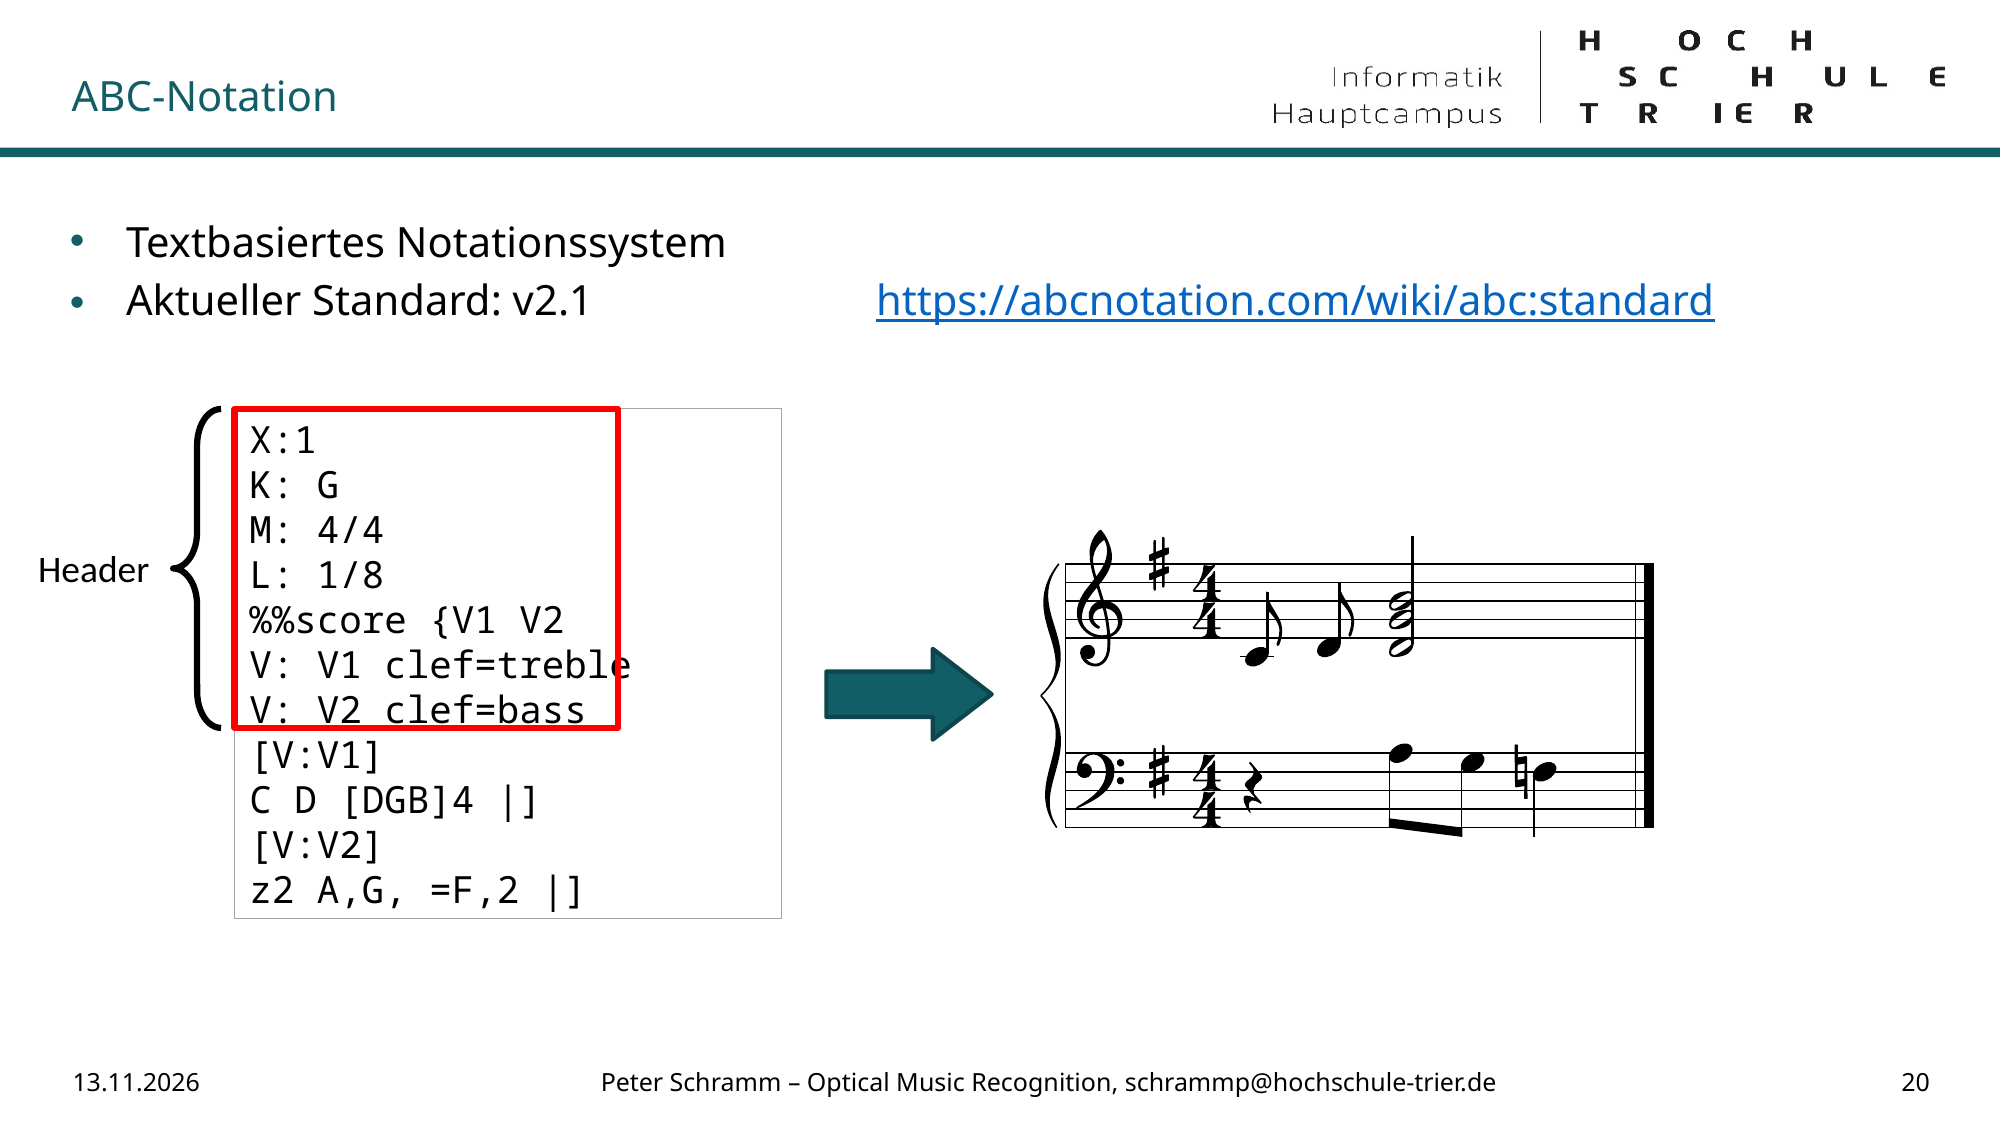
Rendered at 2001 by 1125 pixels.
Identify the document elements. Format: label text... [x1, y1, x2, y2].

text_box [824, 646, 994, 742]
text_box [172, 408, 222, 729]
text_box Header [23, 537, 165, 598]
text_box [232, 407, 620, 730]
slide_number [57, 1058, 465, 1106]
list Textbasiertes Notationssystem Aktueller Standard: v2.1 https://abcnotation.com/wiki/abc:standard [55, 208, 1945, 1035]
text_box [1040, 529, 1654, 838]
text_box X:1 K: G M: 4/4 L: 1/8 %%score {V1 V2 V: V1 clef=treble V: V2 clef=bass [V:V1] C D [DGB]4 |] [V:V2] z2 A,G, =F,2 |] [234, 408, 782, 919]
footer Peter Schramm – Optical Music Recognition, schrammp@hochschule-trier.de [508, 1058, 1591, 1106]
title ABC-Notation [56, 12, 1254, 131]
slide_number 20 [1629, 1058, 1945, 1106]
picture [1274, 30, 1945, 128]
